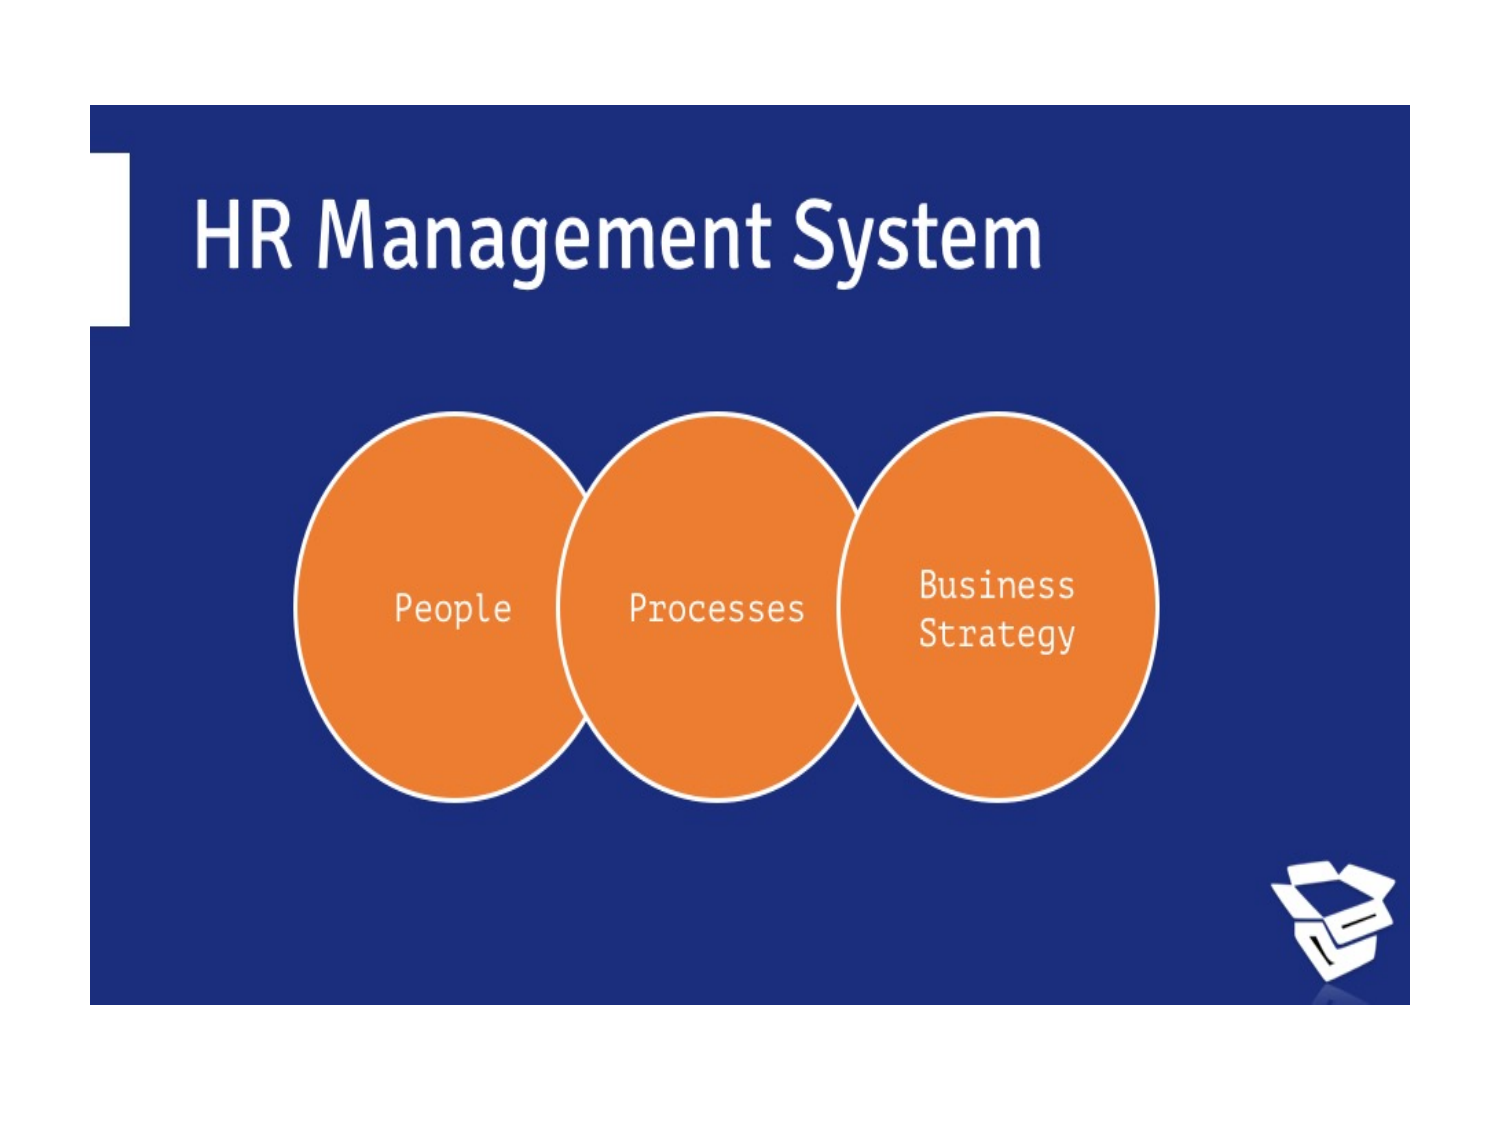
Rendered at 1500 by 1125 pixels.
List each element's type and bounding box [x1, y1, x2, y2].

list [89, 105, 1411, 1006]
